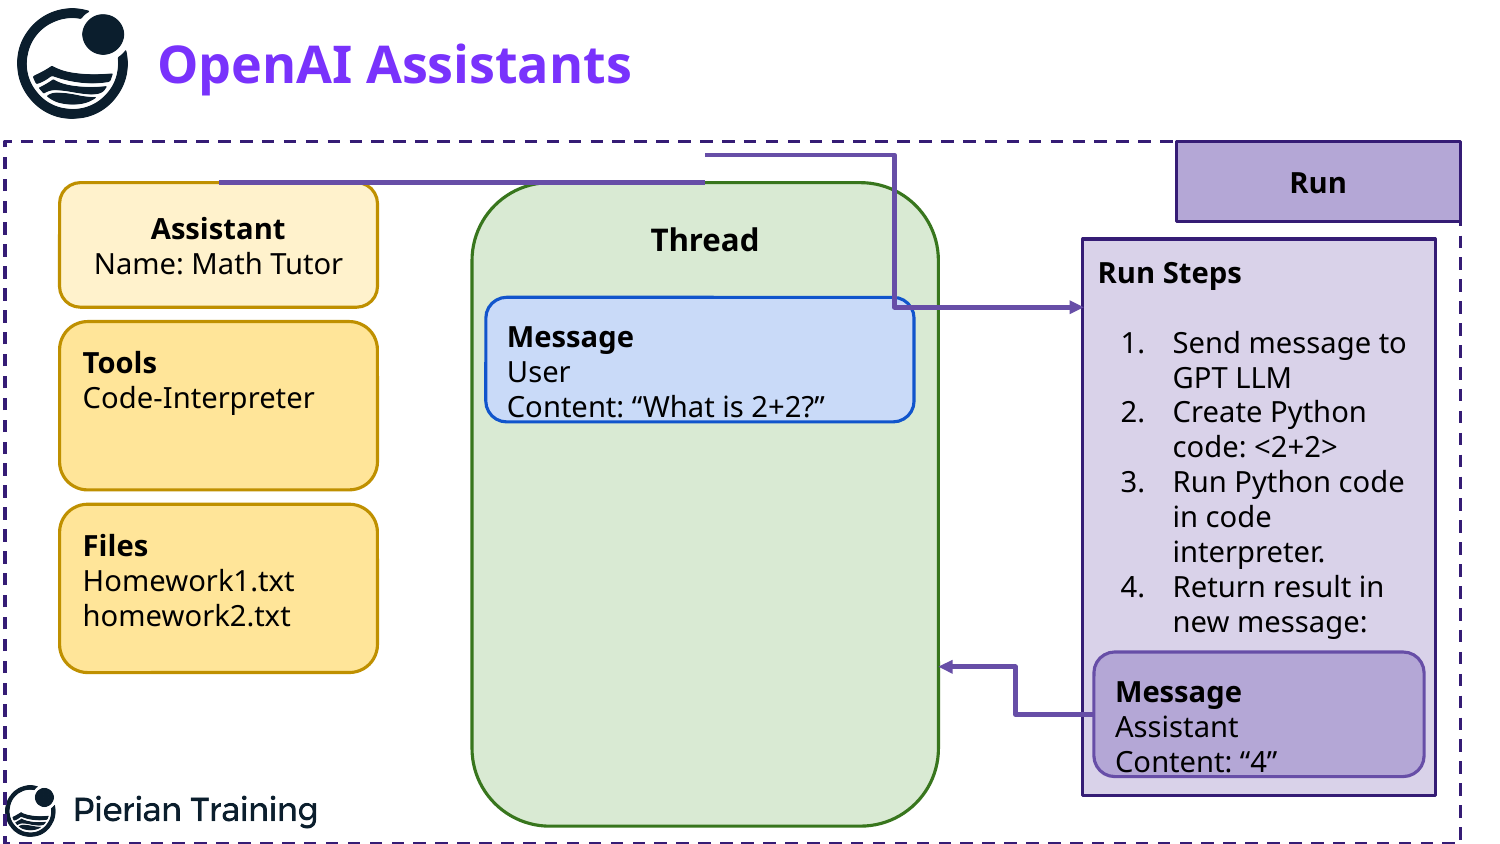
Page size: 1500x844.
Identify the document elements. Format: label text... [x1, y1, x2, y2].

text_box Run [1176, 141, 1461, 222]
text_box Message Assistant Content: “4” [1093, 651, 1425, 777]
text_box [4, 141, 1461, 844]
text_box Run Steps Send message to GPT LLM Create Python code: <2+2> Run Python code in code interpreter. Return result in new message: [1082, 238, 1436, 796]
picture [16, 8, 128, 120]
text_box OpenAI Assistants [142, 16, 457, 110]
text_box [705, 154, 1084, 308]
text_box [938, 666, 1095, 715]
picture [4, 785, 318, 837]
text_box OpenAI Assistants [467, 16, 1239, 110]
